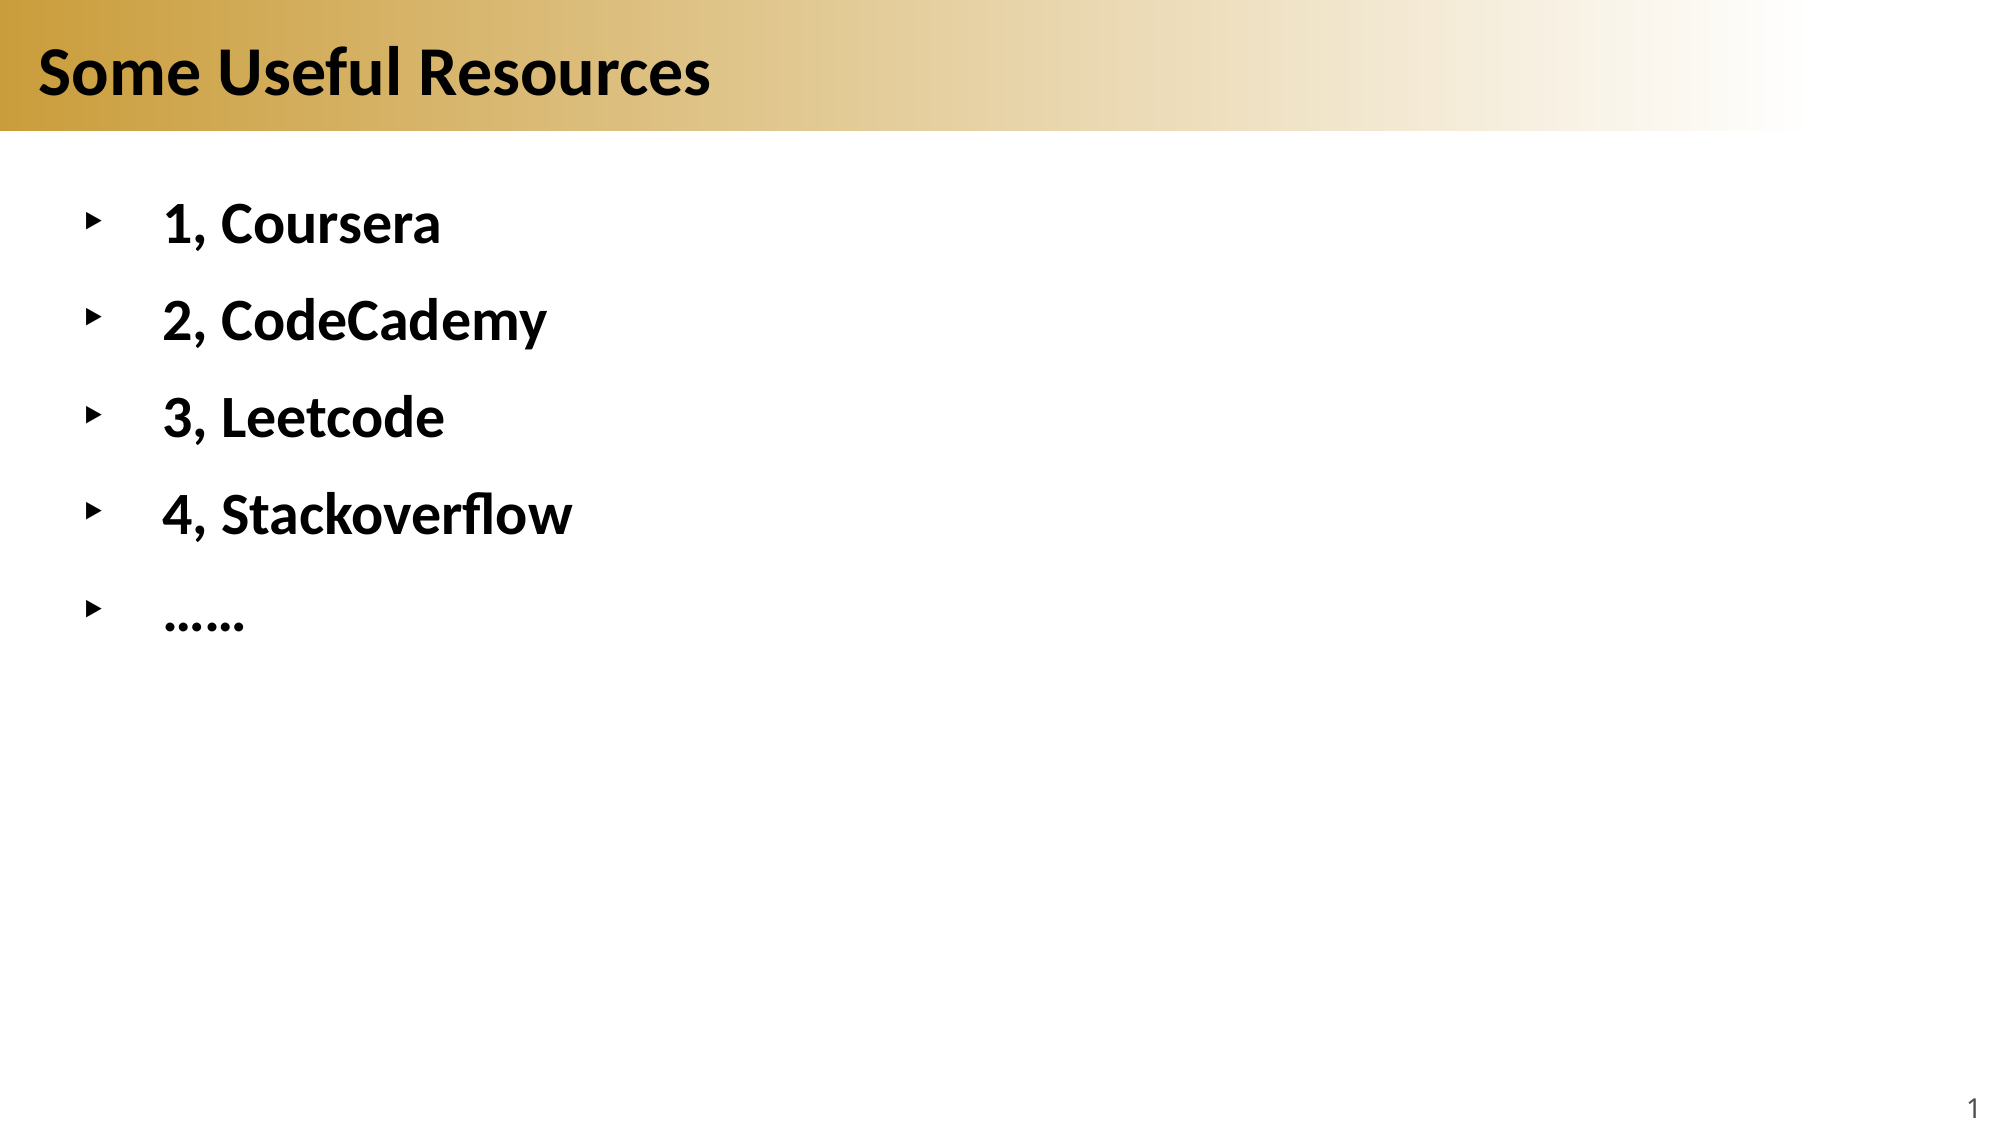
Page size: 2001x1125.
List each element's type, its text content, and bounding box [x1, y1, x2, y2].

list 1, Coursera 2, CodeCademy 3, Leetcode 4, Stackoverflow …… [39, 183, 1914, 1048]
slide_number 10 [1955, 1085, 2000, 1125]
title Some Useful Resources [39, 15, 1961, 119]
